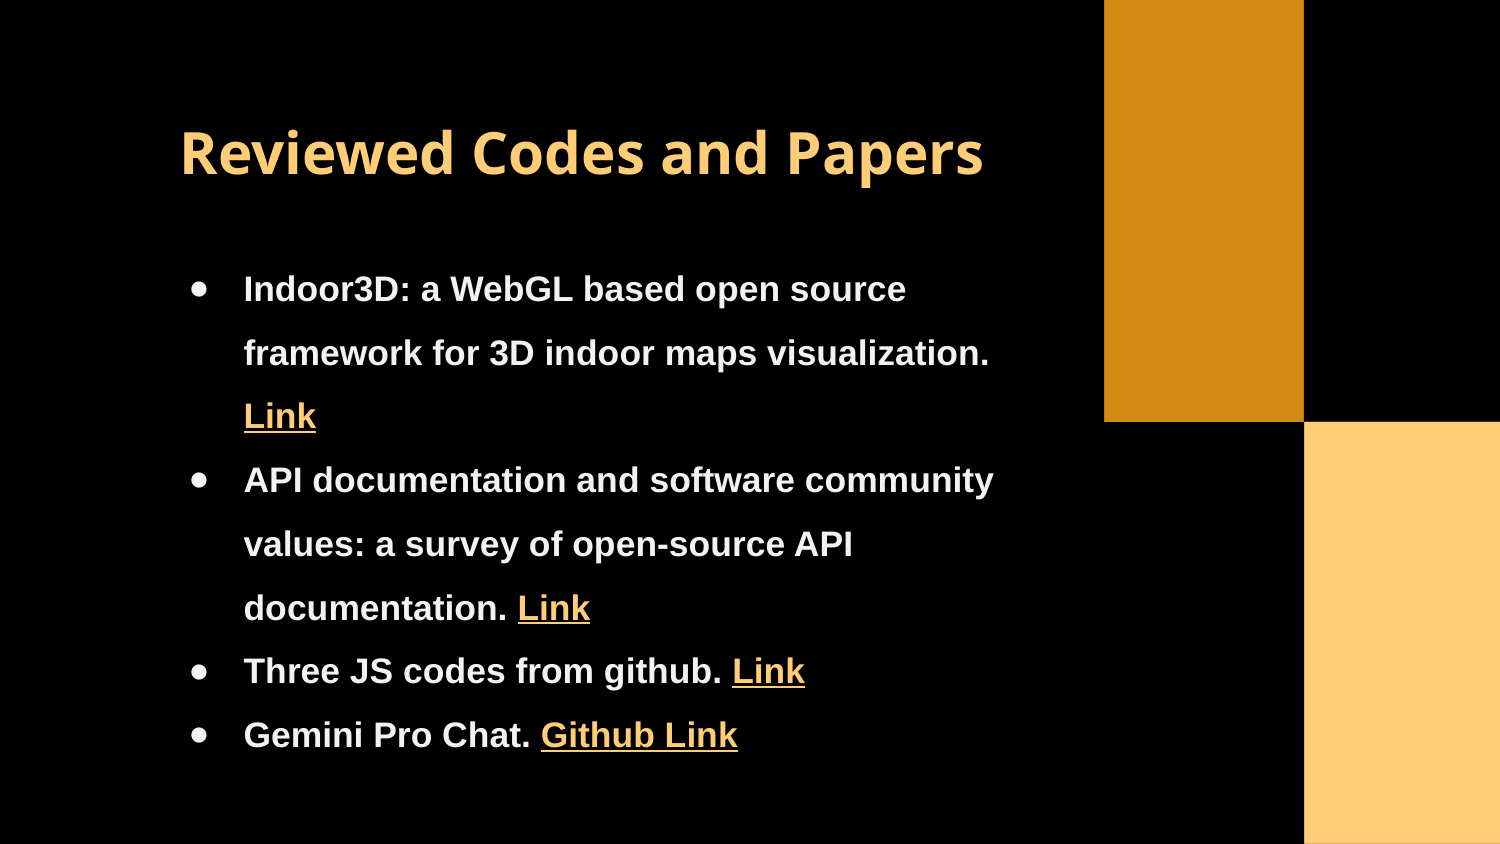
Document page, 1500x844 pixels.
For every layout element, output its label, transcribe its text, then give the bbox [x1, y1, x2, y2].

text_box [1104, 0, 1304, 422]
list Indoor3D: a WebGL based open source framework for 3D indoor maps visualization. Link API documentation and software community values: a survey of open-source API documentation. Link Three JS codes from github. Link Gemini Pro Chat. Github Link [153, 229, 1088, 766]
text_box [1304, 421, 1500, 844]
title Reviewed Codes and Papers [164, 77, 1104, 202]
